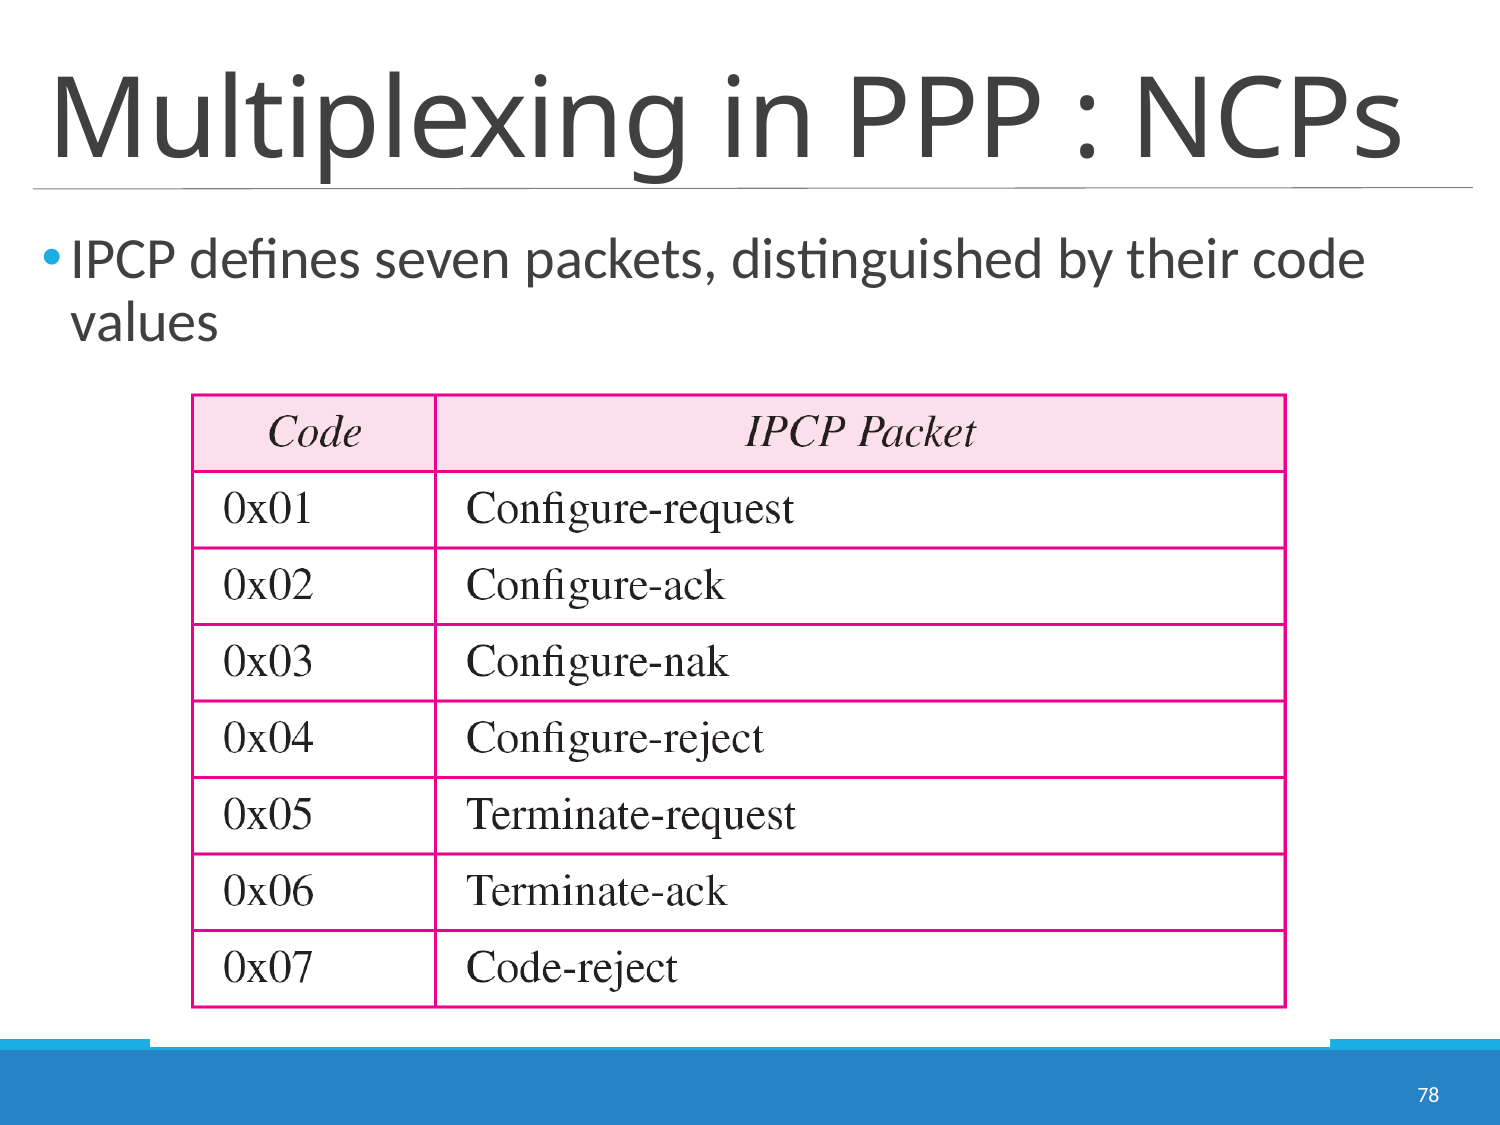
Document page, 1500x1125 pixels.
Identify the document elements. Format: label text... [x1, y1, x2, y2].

title Multiplexing in PPP : NCPs [32, 37, 1473, 188]
list IPCP defines seven packets, distinguished by their code values [32, 220, 1473, 963]
picture [149, 374, 1331, 1048]
